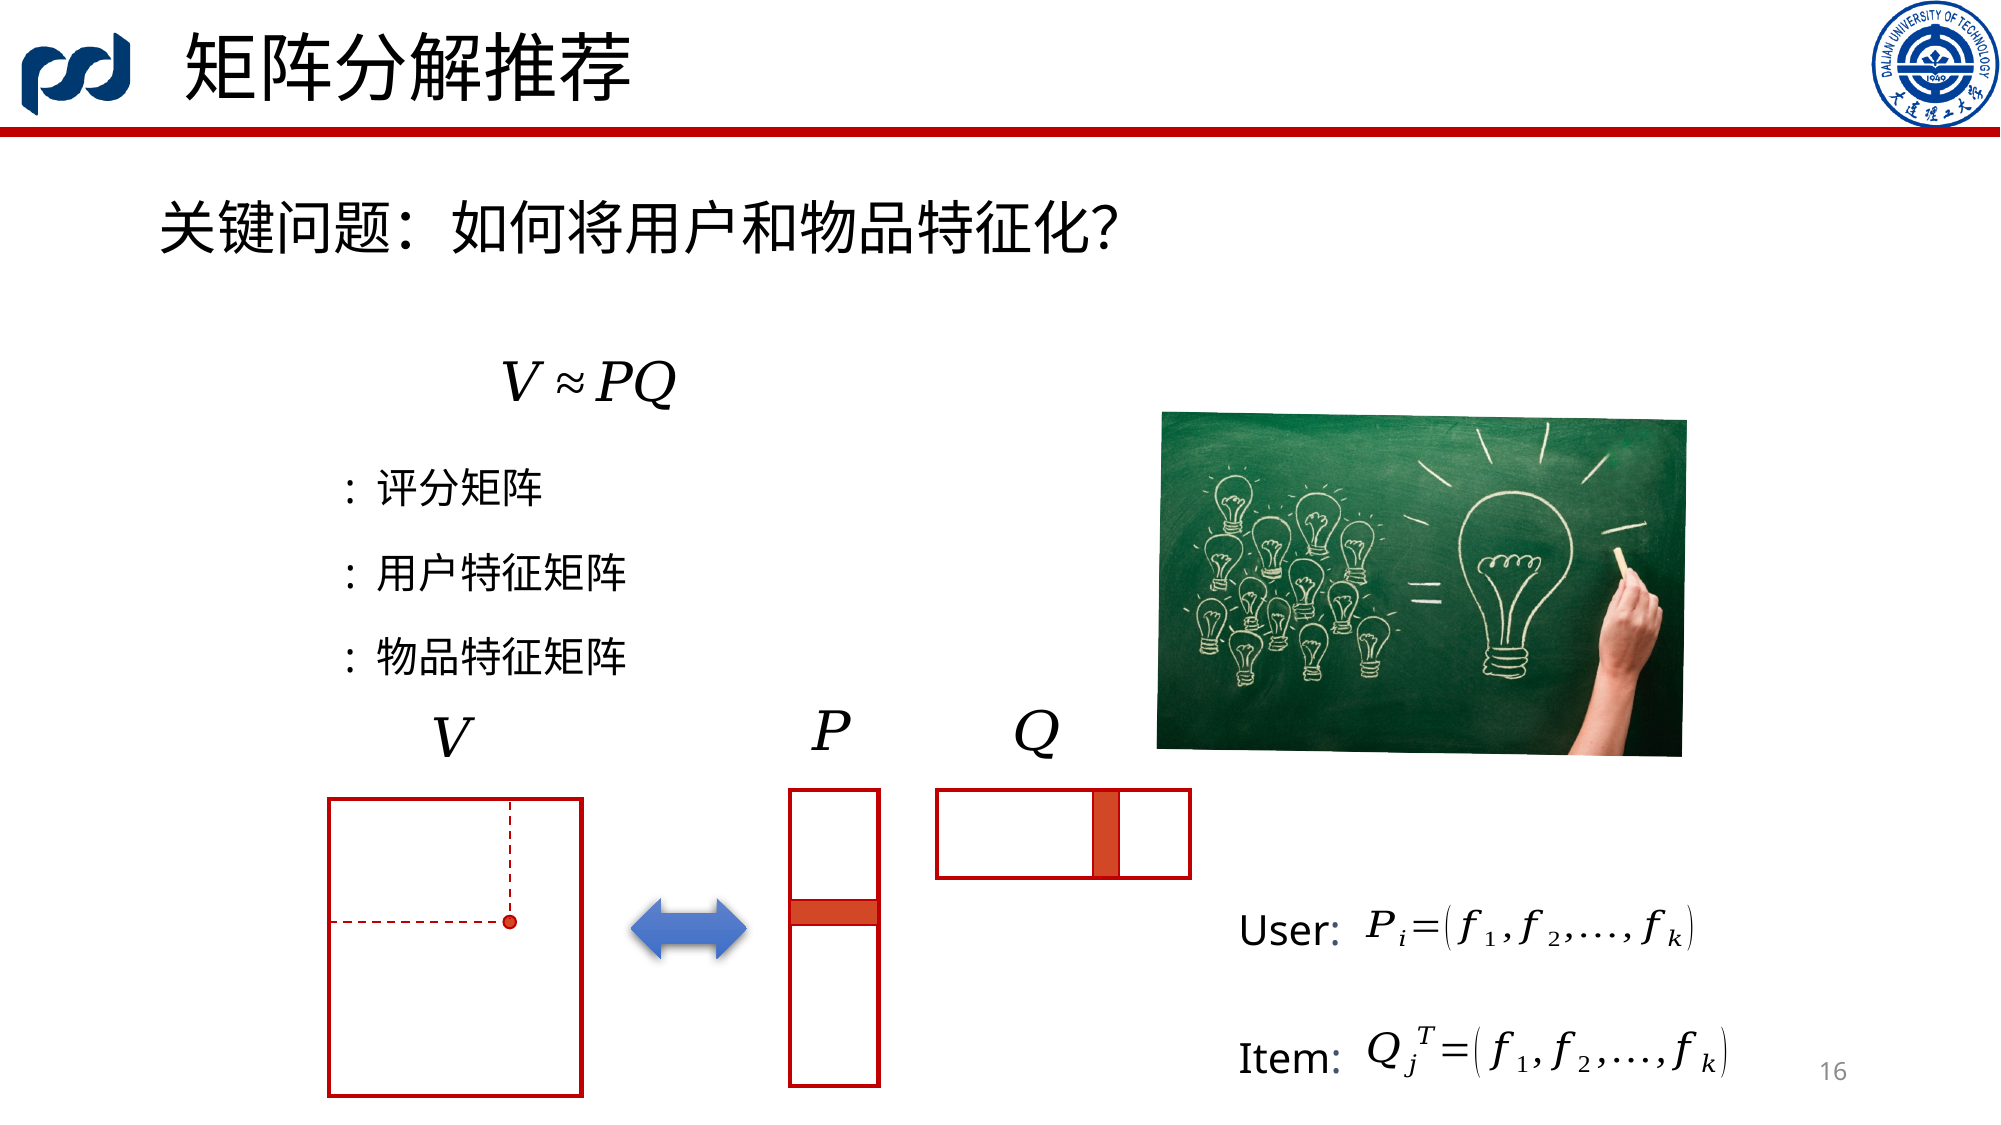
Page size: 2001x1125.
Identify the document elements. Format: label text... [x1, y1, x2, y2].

text_box 关键问题：如何将用户和物品特征化？ [144, 183, 1525, 263]
slide_number 16 [1420, 1042, 1863, 1103]
text_box [789, 926, 880, 1087]
text_box [789, 789, 880, 899]
text_box [502, 914, 518, 930]
picture [1871, 0, 2001, 128]
text_box User: [1223, 896, 1419, 976]
text_box [630, 898, 747, 959]
title 矩阵分解推荐 [168, 9, 1326, 133]
text_box [328, 798, 582, 1097]
picture [1157, 412, 1686, 756]
text_box [789, 899, 880, 926]
picture [12, 11, 150, 122]
text_box [936, 789, 1191, 879]
text_box Item: [1223, 1023, 1420, 1103]
